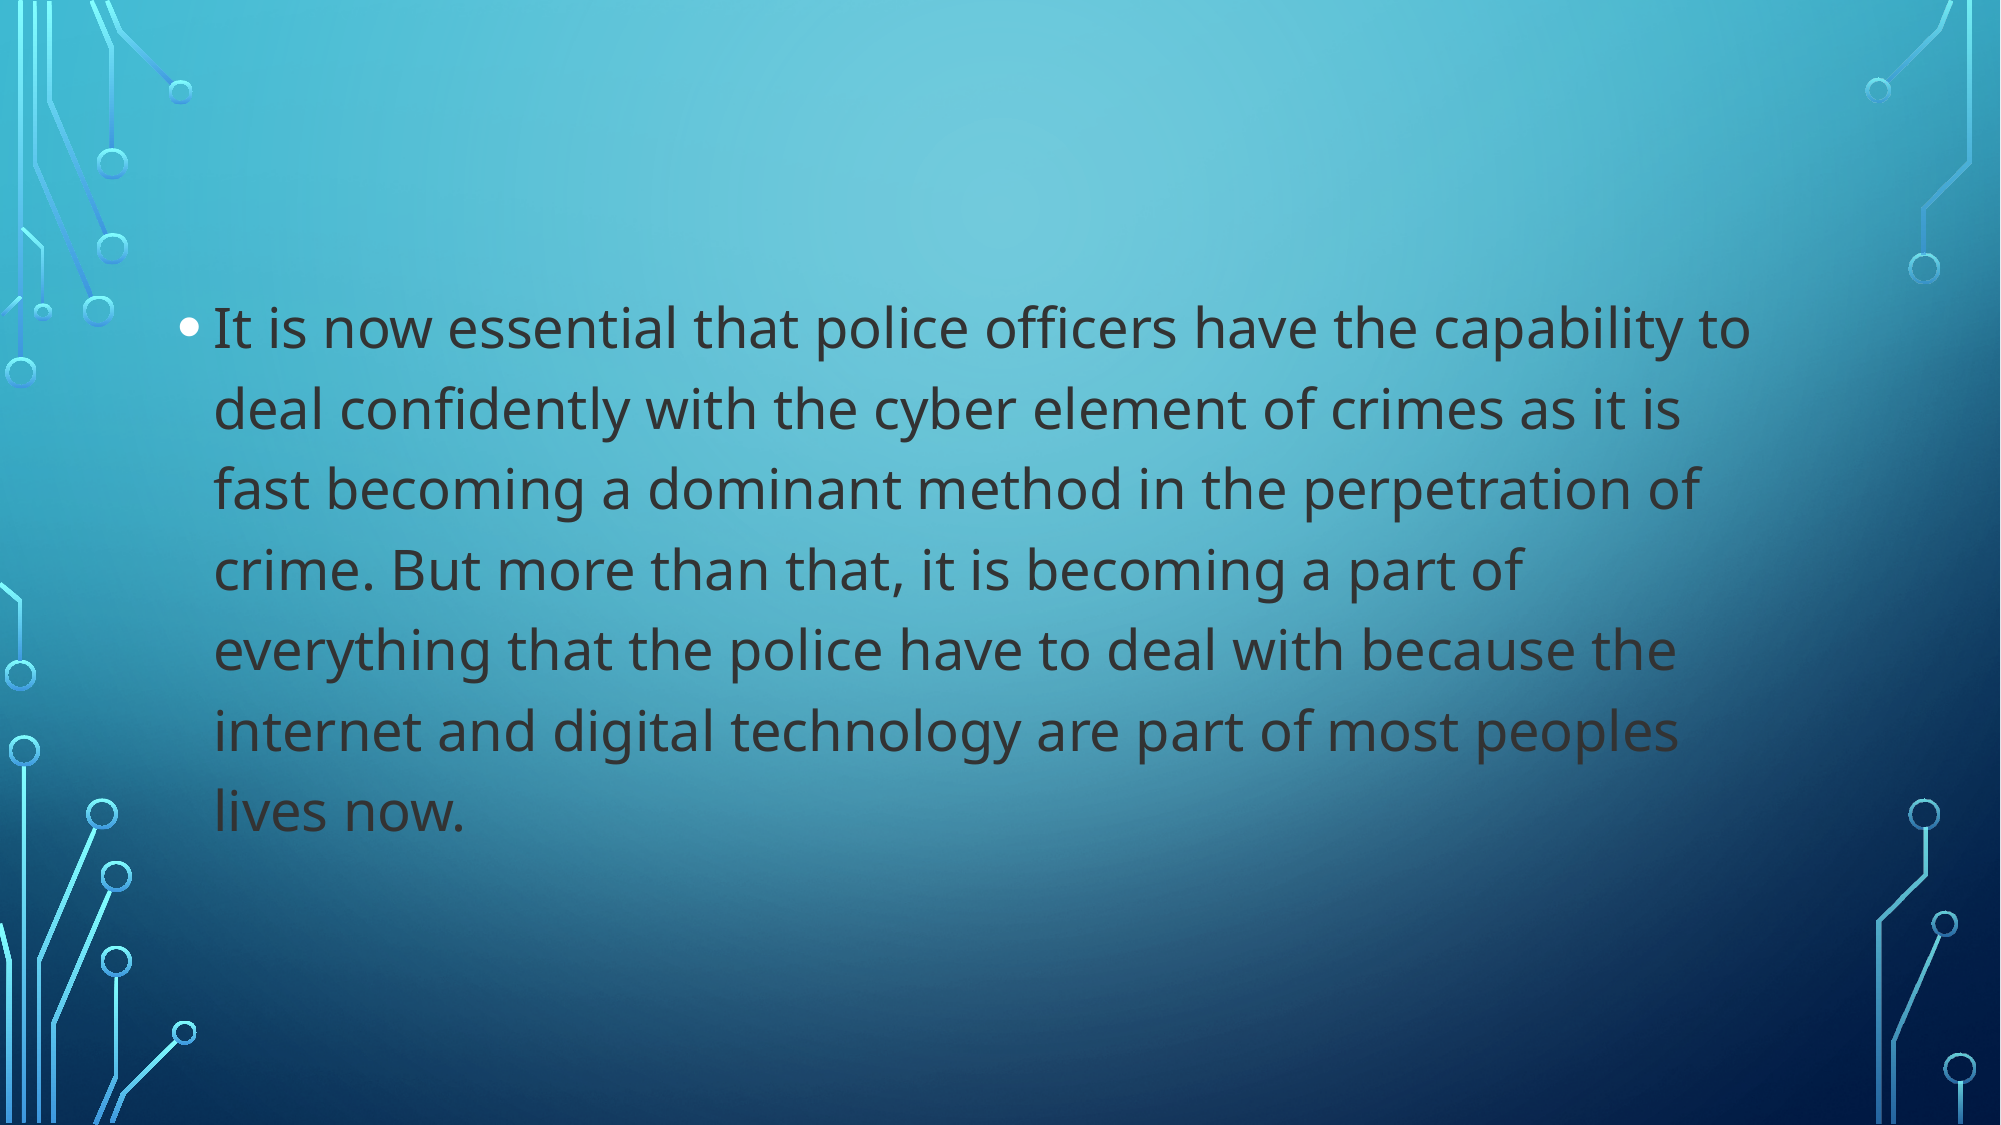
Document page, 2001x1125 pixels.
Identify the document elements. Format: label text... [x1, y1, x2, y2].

list It is now essential that police officers have the capability to deal confidently with the cyber element of crimes as it is fast becoming a dominant method in the perpetration of crime. But more than that, it is becoming a part of everything that the police have to deal with because the internet and digital technology are part of most peoples lives now. [162, 272, 1788, 853]
